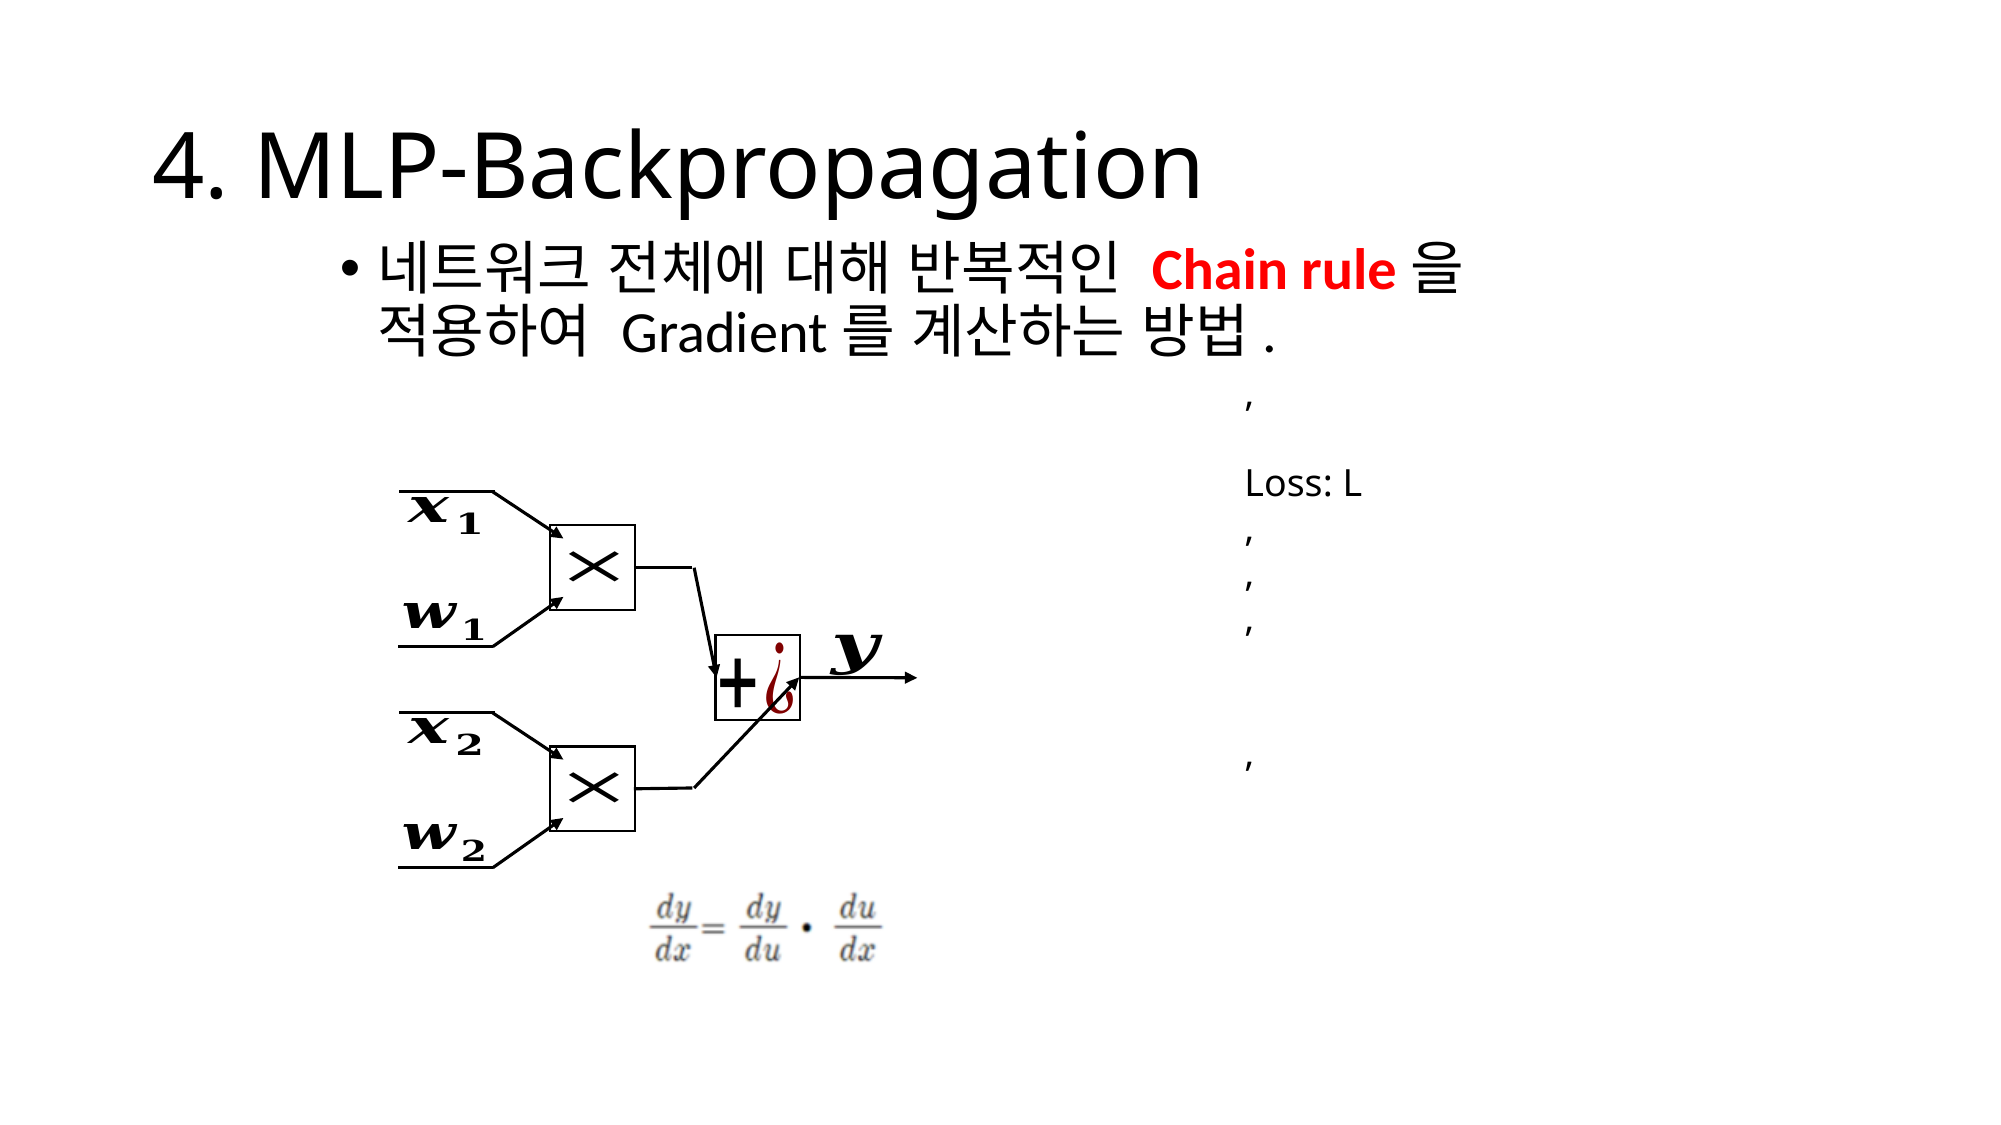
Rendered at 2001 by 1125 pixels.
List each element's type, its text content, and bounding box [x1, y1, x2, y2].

picture [628, 866, 901, 978]
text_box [397, 479, 918, 868]
title 4. MLP-Backpropagation [137, 59, 1863, 278]
list 네트워크 전체에 대해 반복적인 Chain rule을 적용하여 Gradient를 계산하는 방법. [324, 231, 1675, 390]
